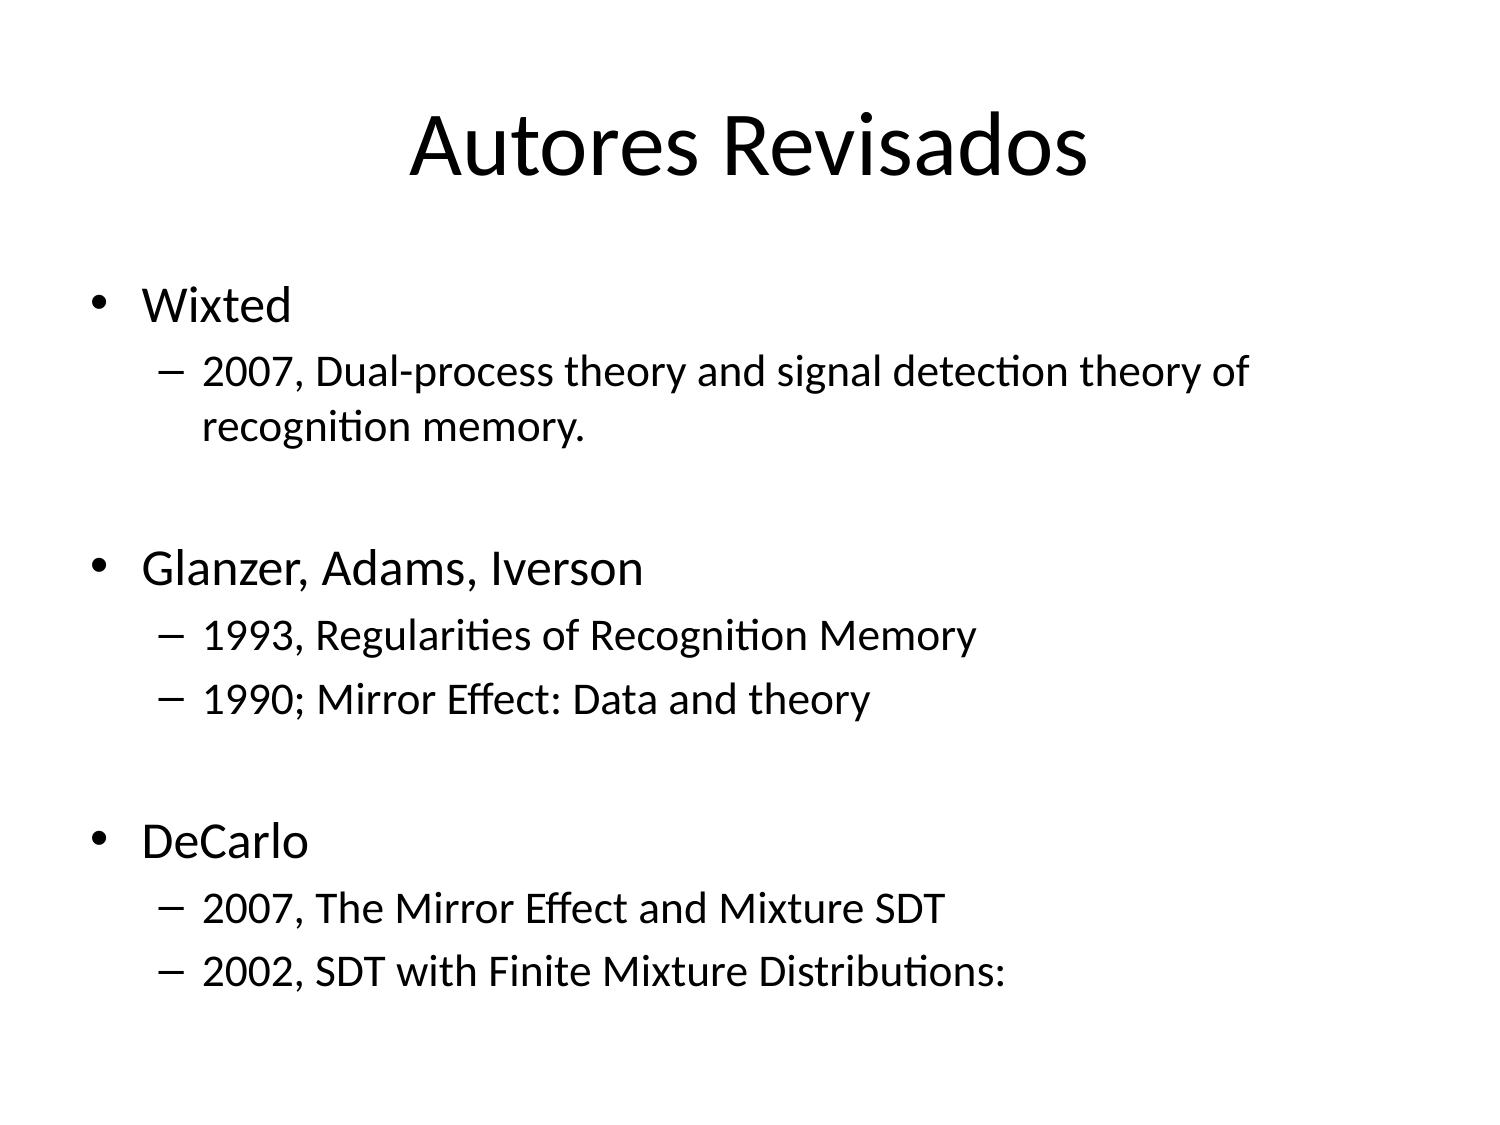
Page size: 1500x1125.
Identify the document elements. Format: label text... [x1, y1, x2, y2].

list Wixted 2007, Dual-process theory and signal detection theory of recognition memory. Glanzer, Adams, Iverson 1993, Regularities of Recognition Memory 1990; Mirror Effect: Data and theory DeCarlo 2007, The Mirror Effect and Mixture SDT 2002, SDT with Finite Mixture Distributions: [75, 262, 1425, 1005]
title Autores Revisados [75, 45, 1425, 233]
